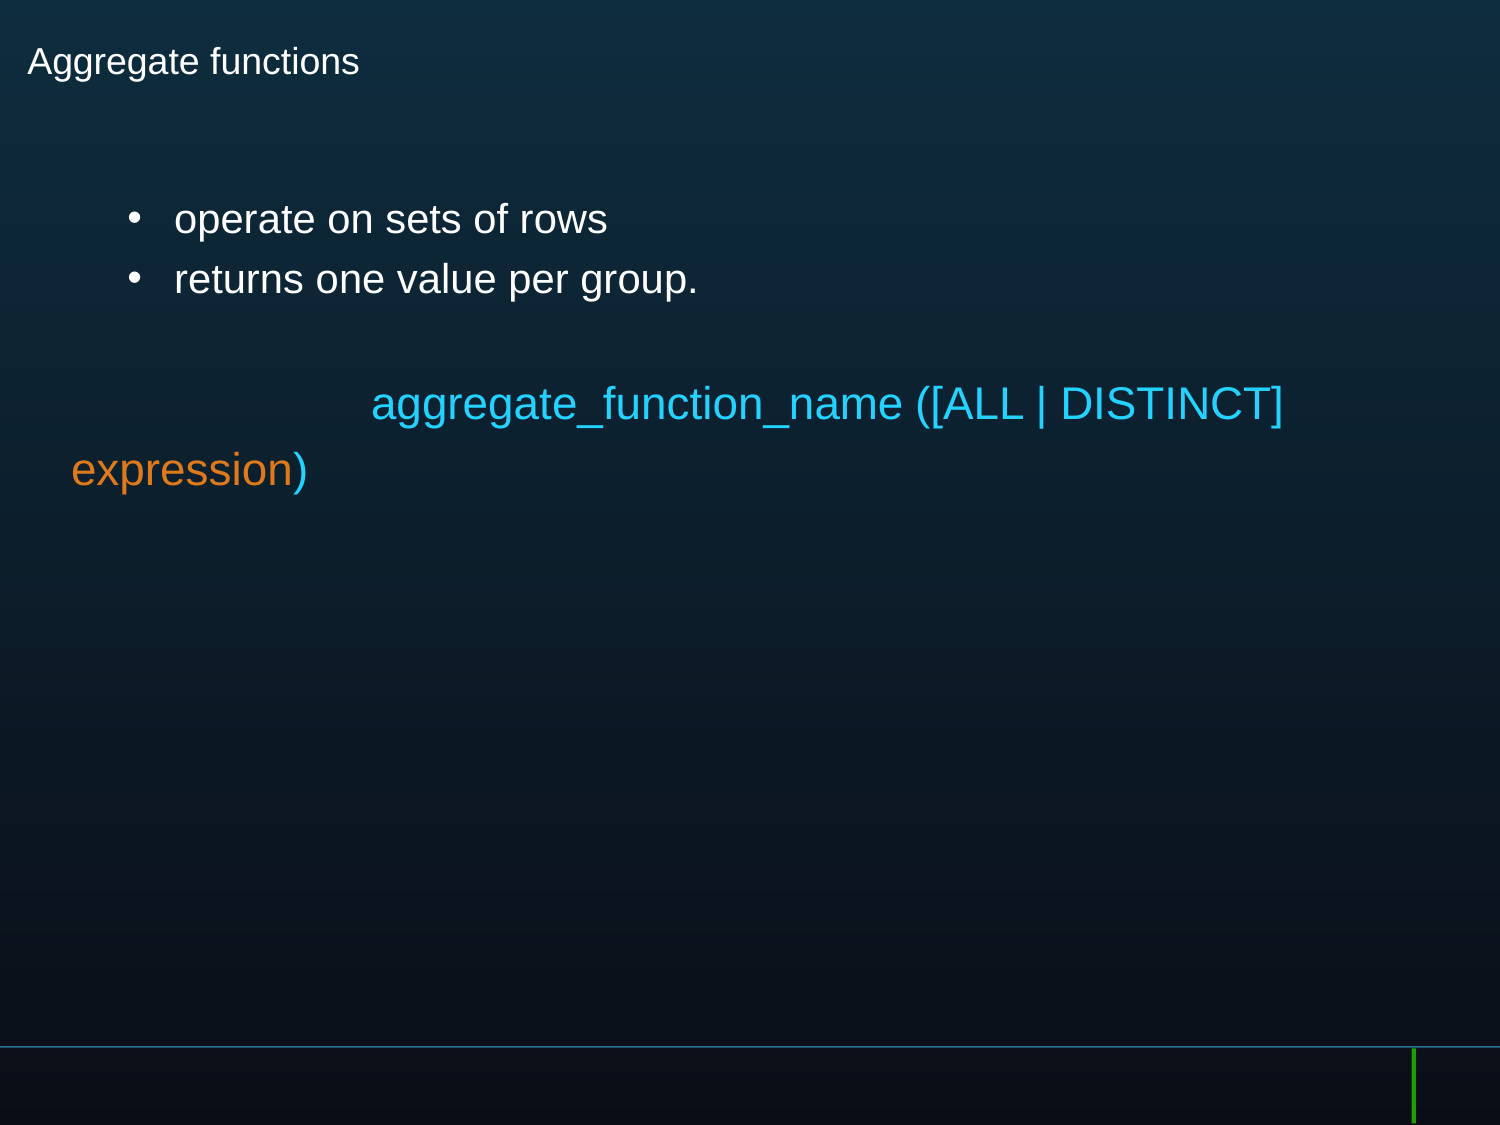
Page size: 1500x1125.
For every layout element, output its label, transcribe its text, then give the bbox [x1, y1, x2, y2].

title Aggregate functions [12, 29, 1138, 118]
list operate on sets of rows returns one value per group. aggregate_function_name ([ALL | DISTINCT] expression) [37, 174, 1388, 980]
